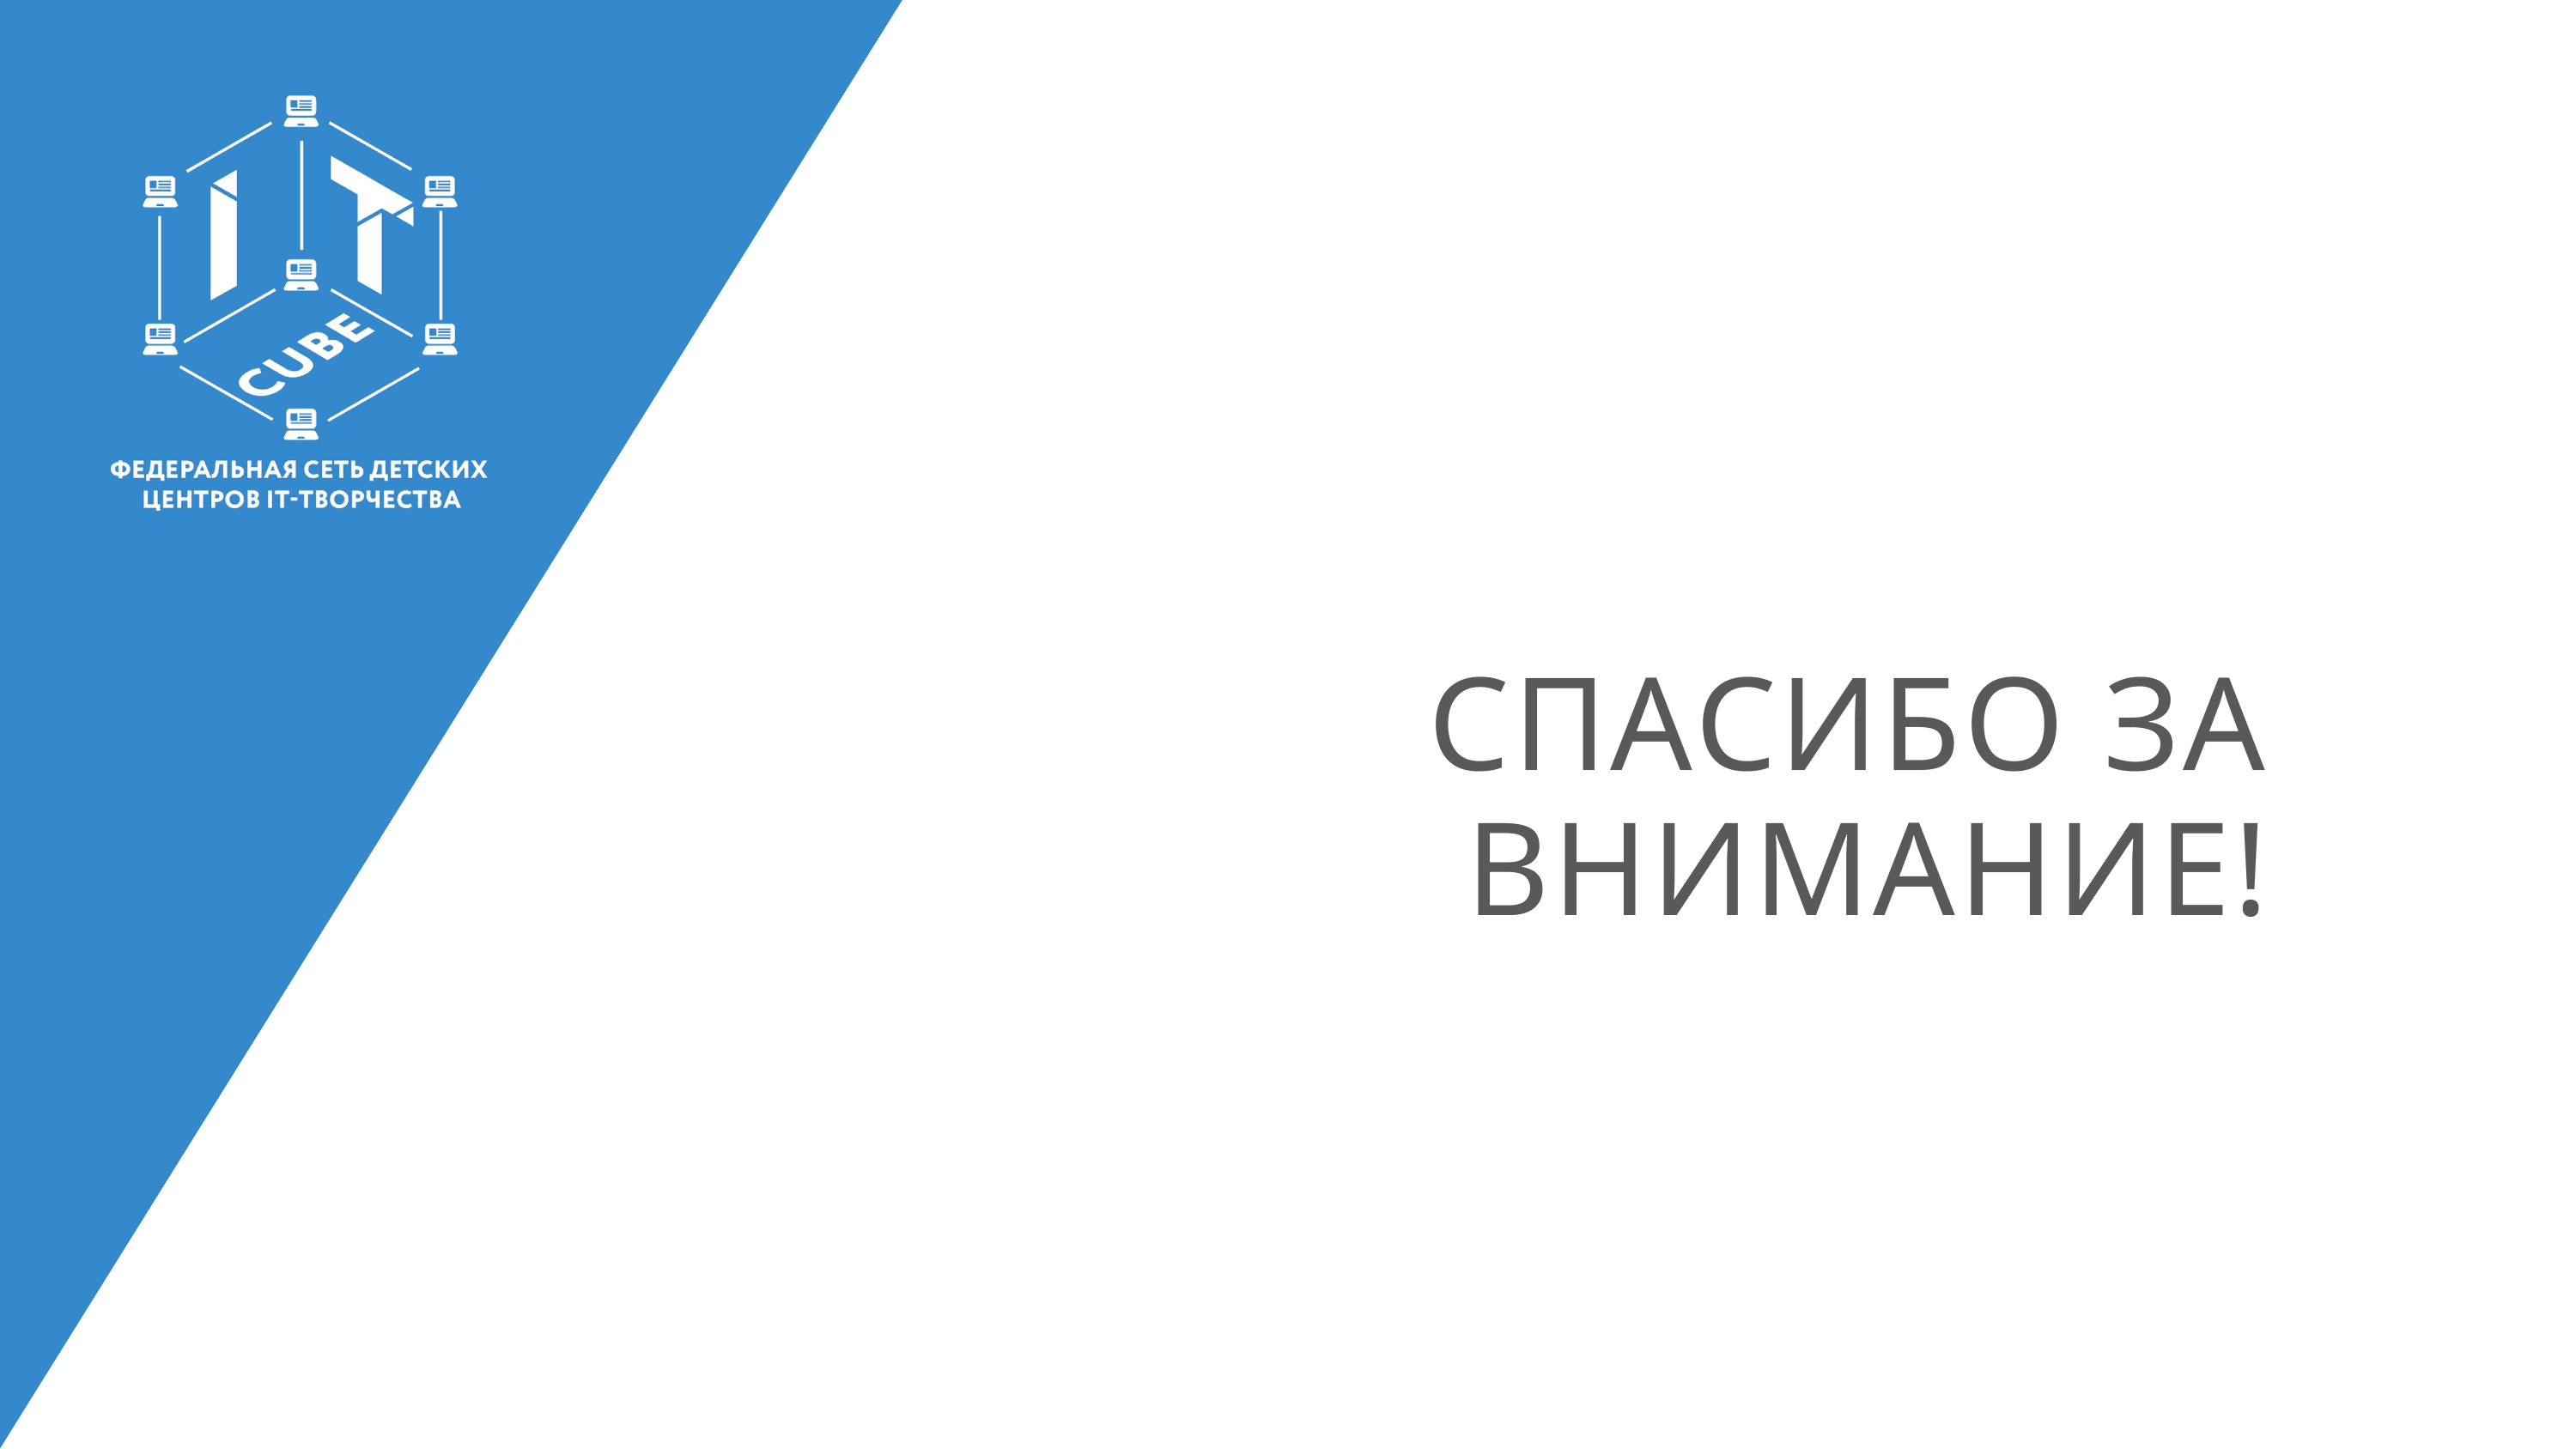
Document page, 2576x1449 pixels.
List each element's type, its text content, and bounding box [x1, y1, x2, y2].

picture [111, 95, 488, 511]
text_box СПАСИБО ЗА ВНИМАНИЕ! [1181, 651, 2269, 942]
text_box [0, 273, 1176, 1176]
